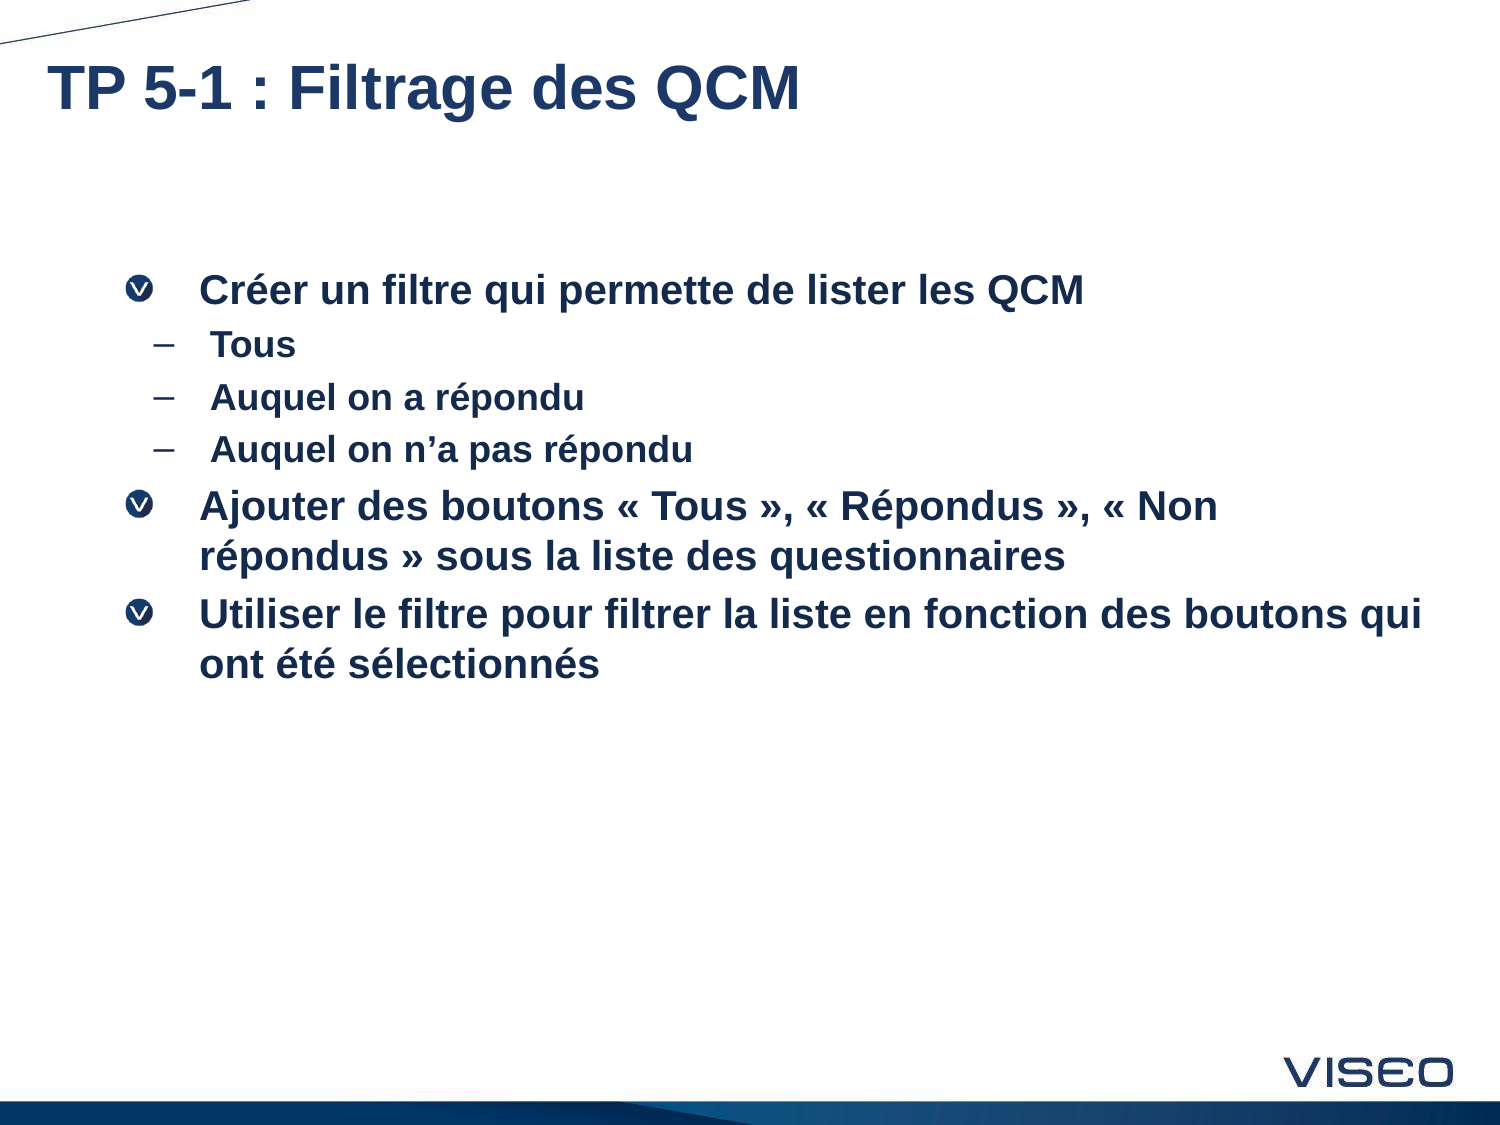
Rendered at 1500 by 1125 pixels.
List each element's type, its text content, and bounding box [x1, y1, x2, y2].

title TP 5-1 : Filtrage des QCM [47, 47, 1453, 188]
picture [0, 0, 1500, 1125]
text_box Créer un filtre qui permette de lister les QCM Tous Auquel on a répondu Auquel on n’a pas répondu Ajouter des boutons « Tous », « Répondus », « Non répondus » sous la liste des questionnaires Utiliser le filtre pour filtrer la liste en fonction des boutons qui ont été sélectionnés [124, 262, 1453, 1007]
